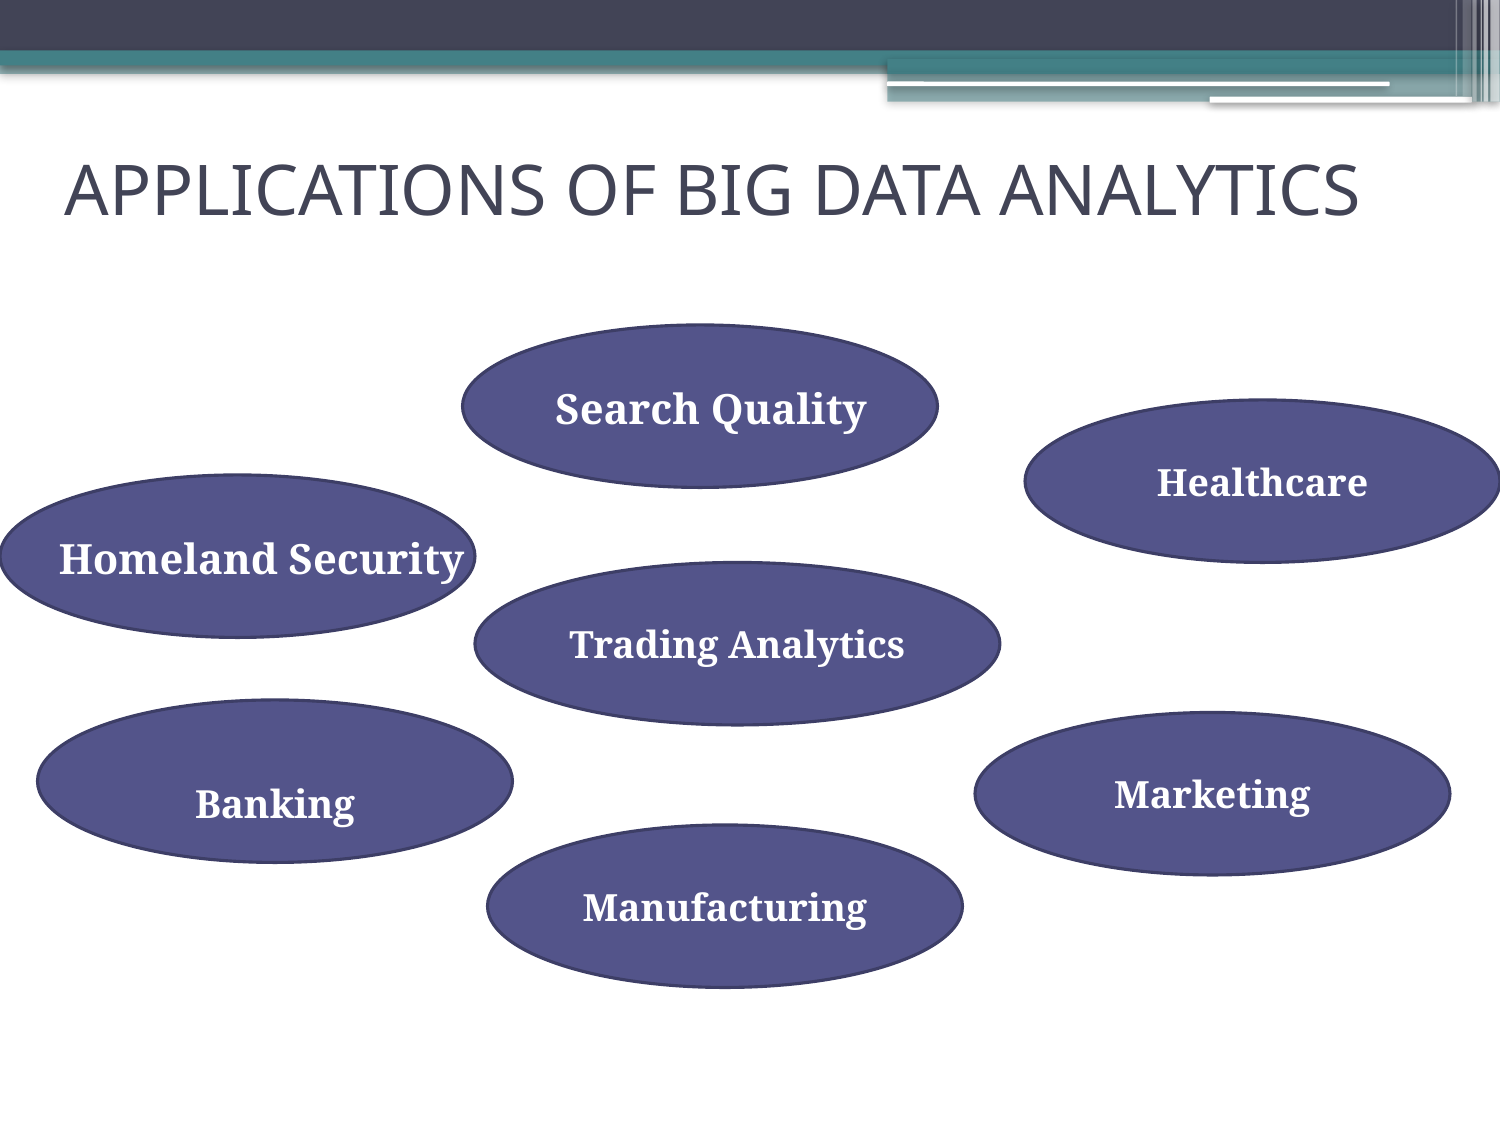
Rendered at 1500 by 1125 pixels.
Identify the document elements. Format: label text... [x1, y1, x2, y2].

text_box [460, 323, 940, 490]
text_box Marketing [973, 710, 1452, 877]
text_box Banking [35, 698, 515, 865]
title APPLICATIONS OF BIG DATA ANALYTICS [50, 99, 1400, 275]
text_box Healthcare [1023, 398, 1500, 565]
text_box Manufacturing [485, 823, 965, 990]
text_box Search Quality [540, 375, 883, 440]
text_box Homeland Security [44, 525, 480, 590]
text_box [0, 473, 460, 640]
text_box Trading Analytics [473, 560, 1002, 727]
